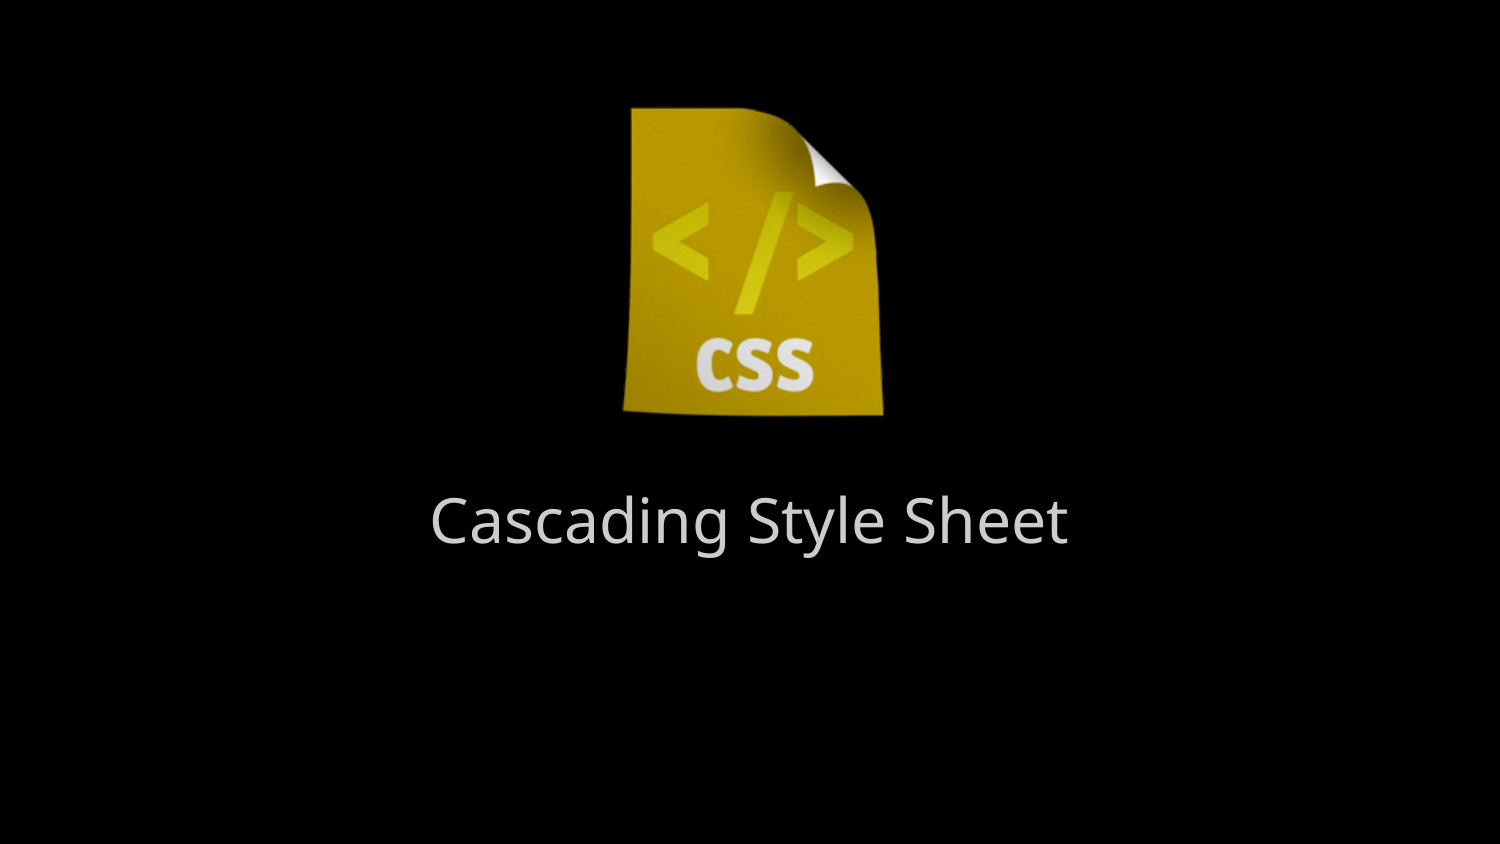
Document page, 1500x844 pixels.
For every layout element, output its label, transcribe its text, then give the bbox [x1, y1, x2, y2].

picture [549, 65, 951, 467]
subtitle Cascading Style Sheet [112, 465, 1388, 595]
